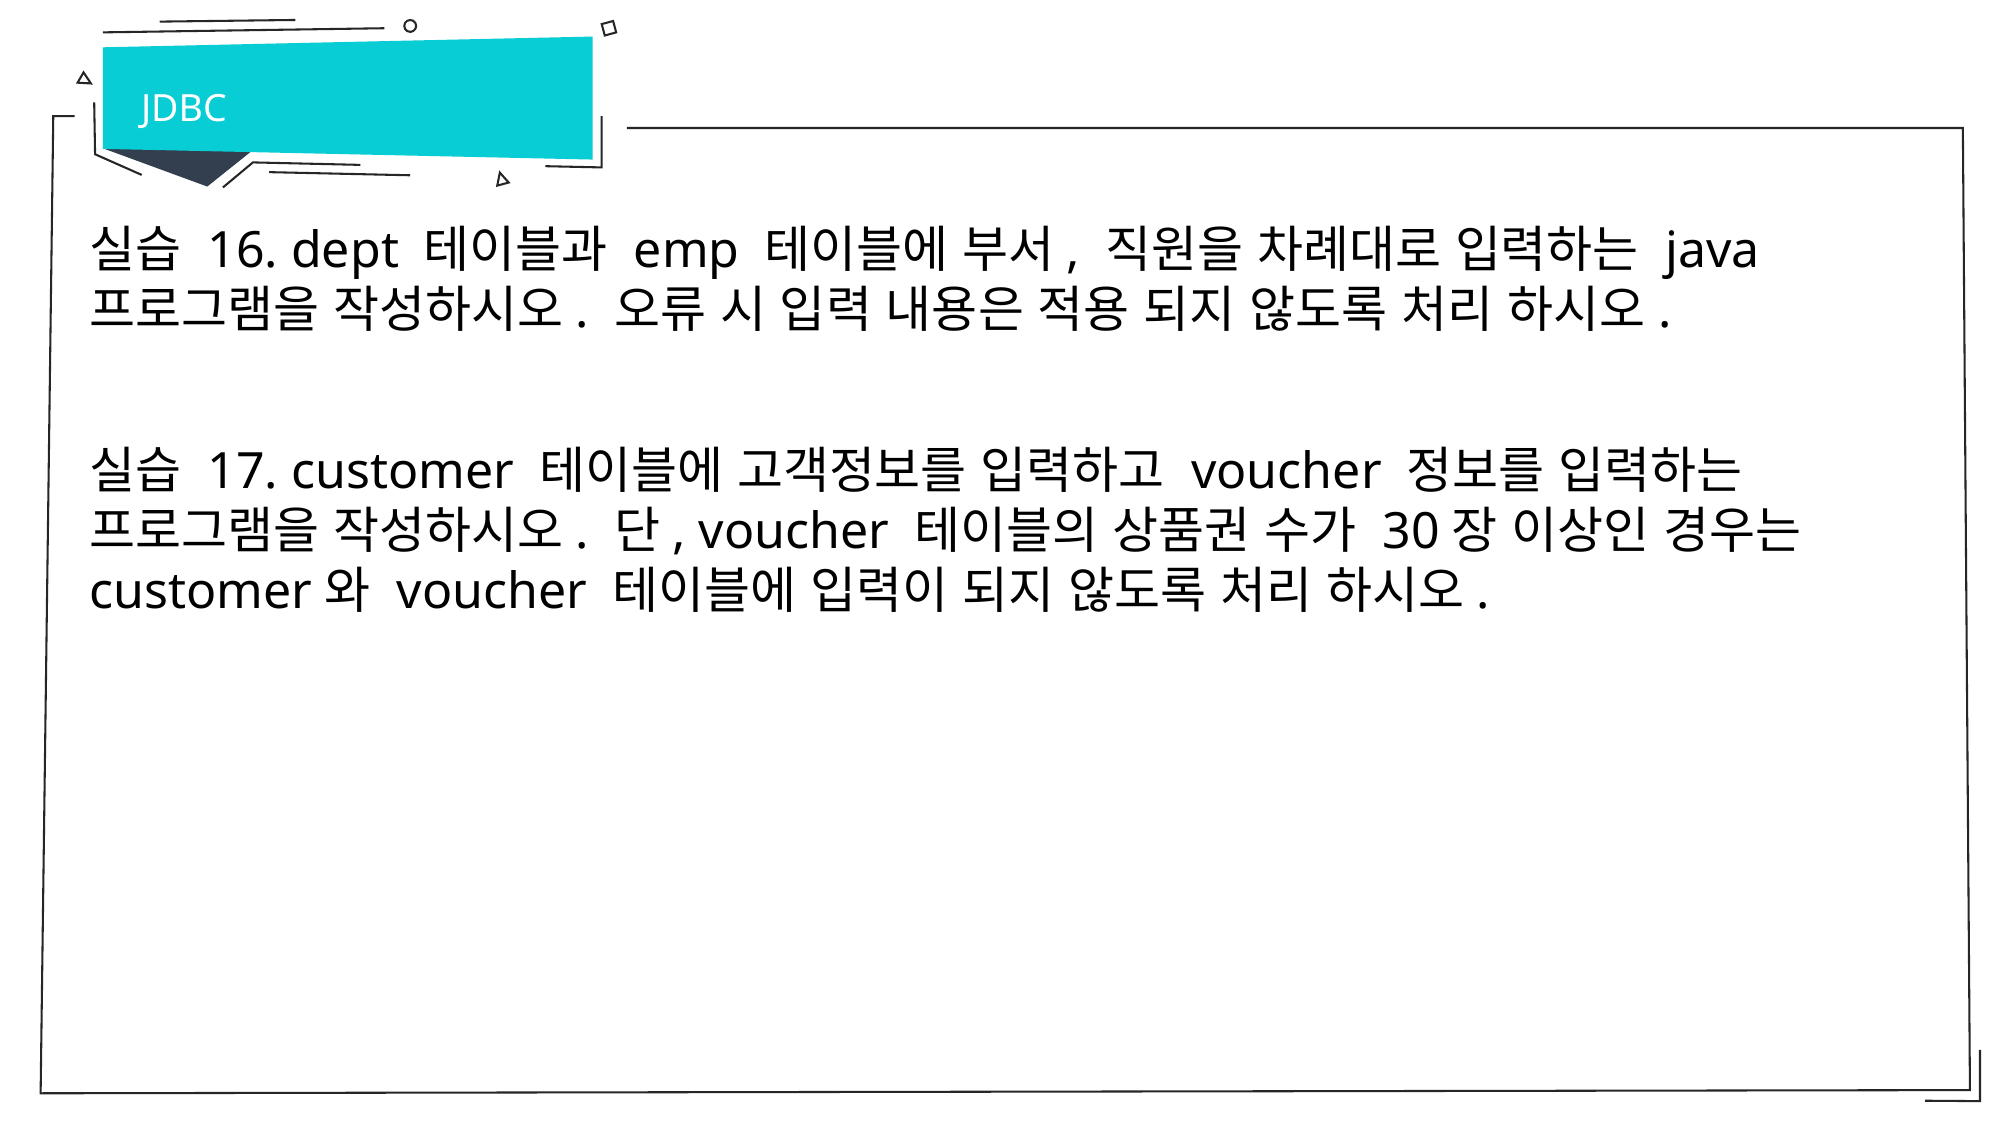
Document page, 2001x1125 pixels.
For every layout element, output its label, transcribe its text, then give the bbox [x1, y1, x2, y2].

text_box JDBC [125, 53, 243, 137]
text_box 실습 16. dept 테이블과 emp 테이블에 부서, 직원을 차례대로 입력하는 java 프로그램을 작성하시오. 오류 시 입력 내용은 적용 되지 않도록 처리 하시오. 실습 17. customer 테이블에 고객정보를 입력하고 voucher 정보를 입력하는 프로그램을 작성하시오. 단, voucher 테이블의 상품권 수가 30장 이상인 경우는 customer와 voucher 테이블에 입력이 되지 않도록 처리 하시오. [75, 209, 1916, 953]
